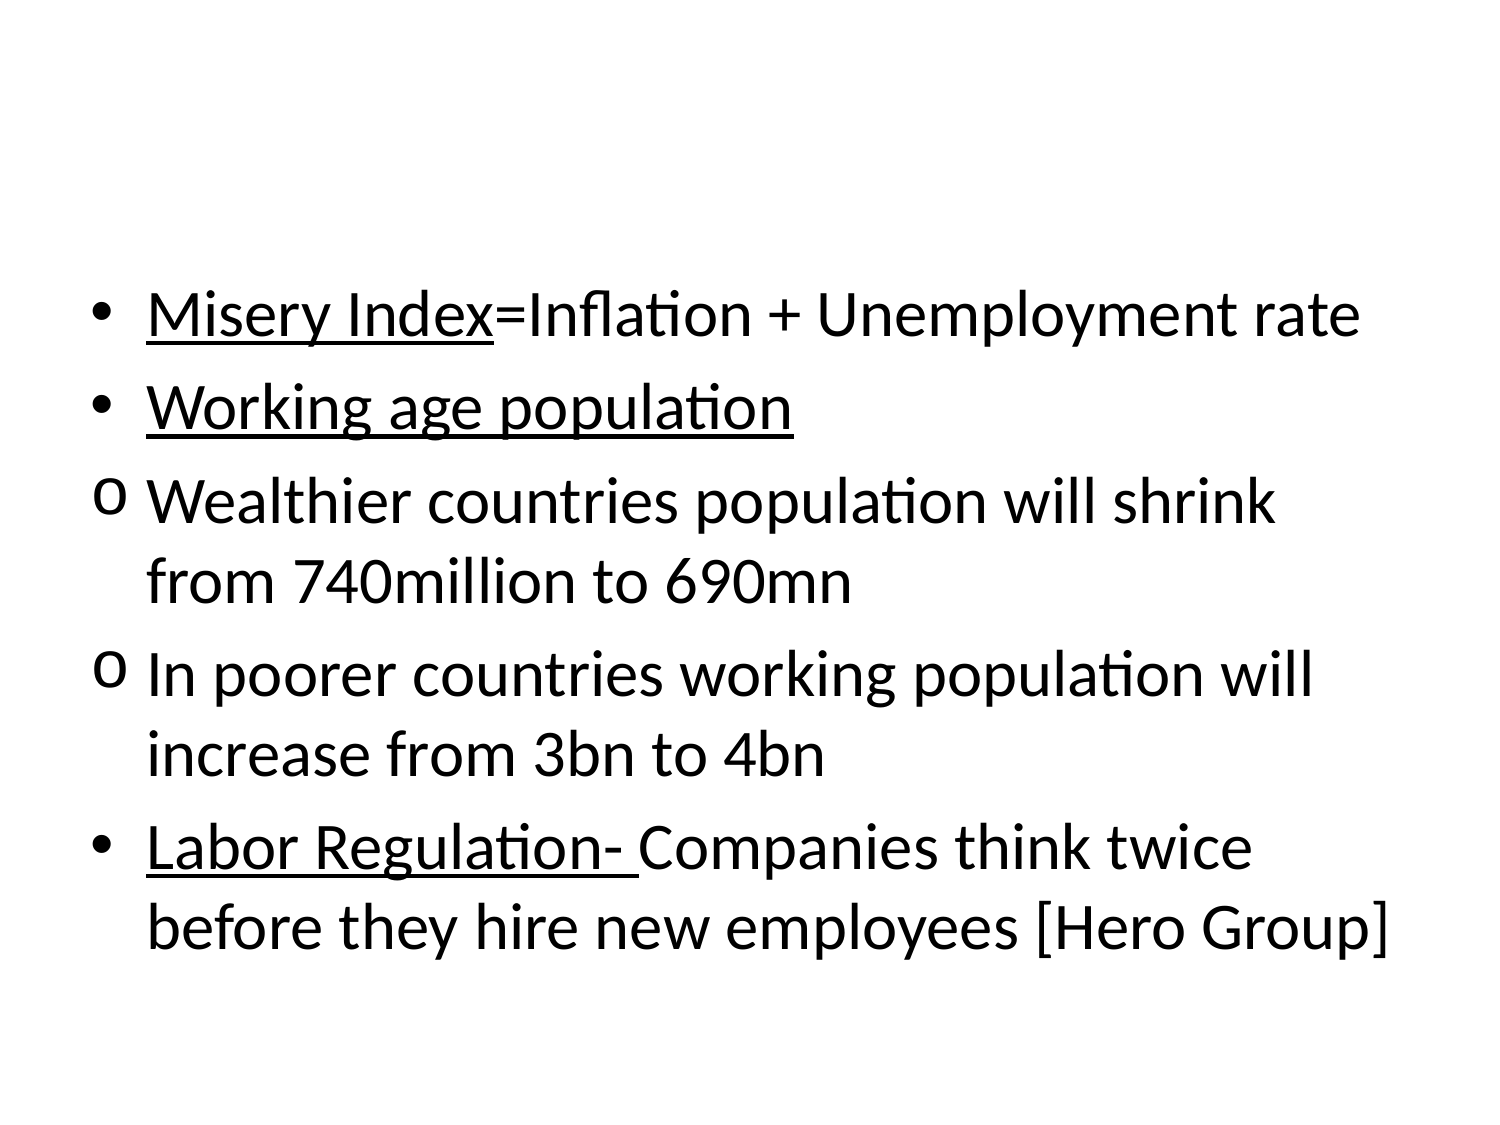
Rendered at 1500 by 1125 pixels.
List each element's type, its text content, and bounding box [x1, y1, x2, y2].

list Misery Index=Inflation + Unemployment rate Working age population Wealthier countries population will shrink from 740million to 690mn In poorer countries working population will increase from 3bn to 4bn Labor Regulation- Companies think twice before they hire new employees [Hero Group] [75, 262, 1425, 1005]
